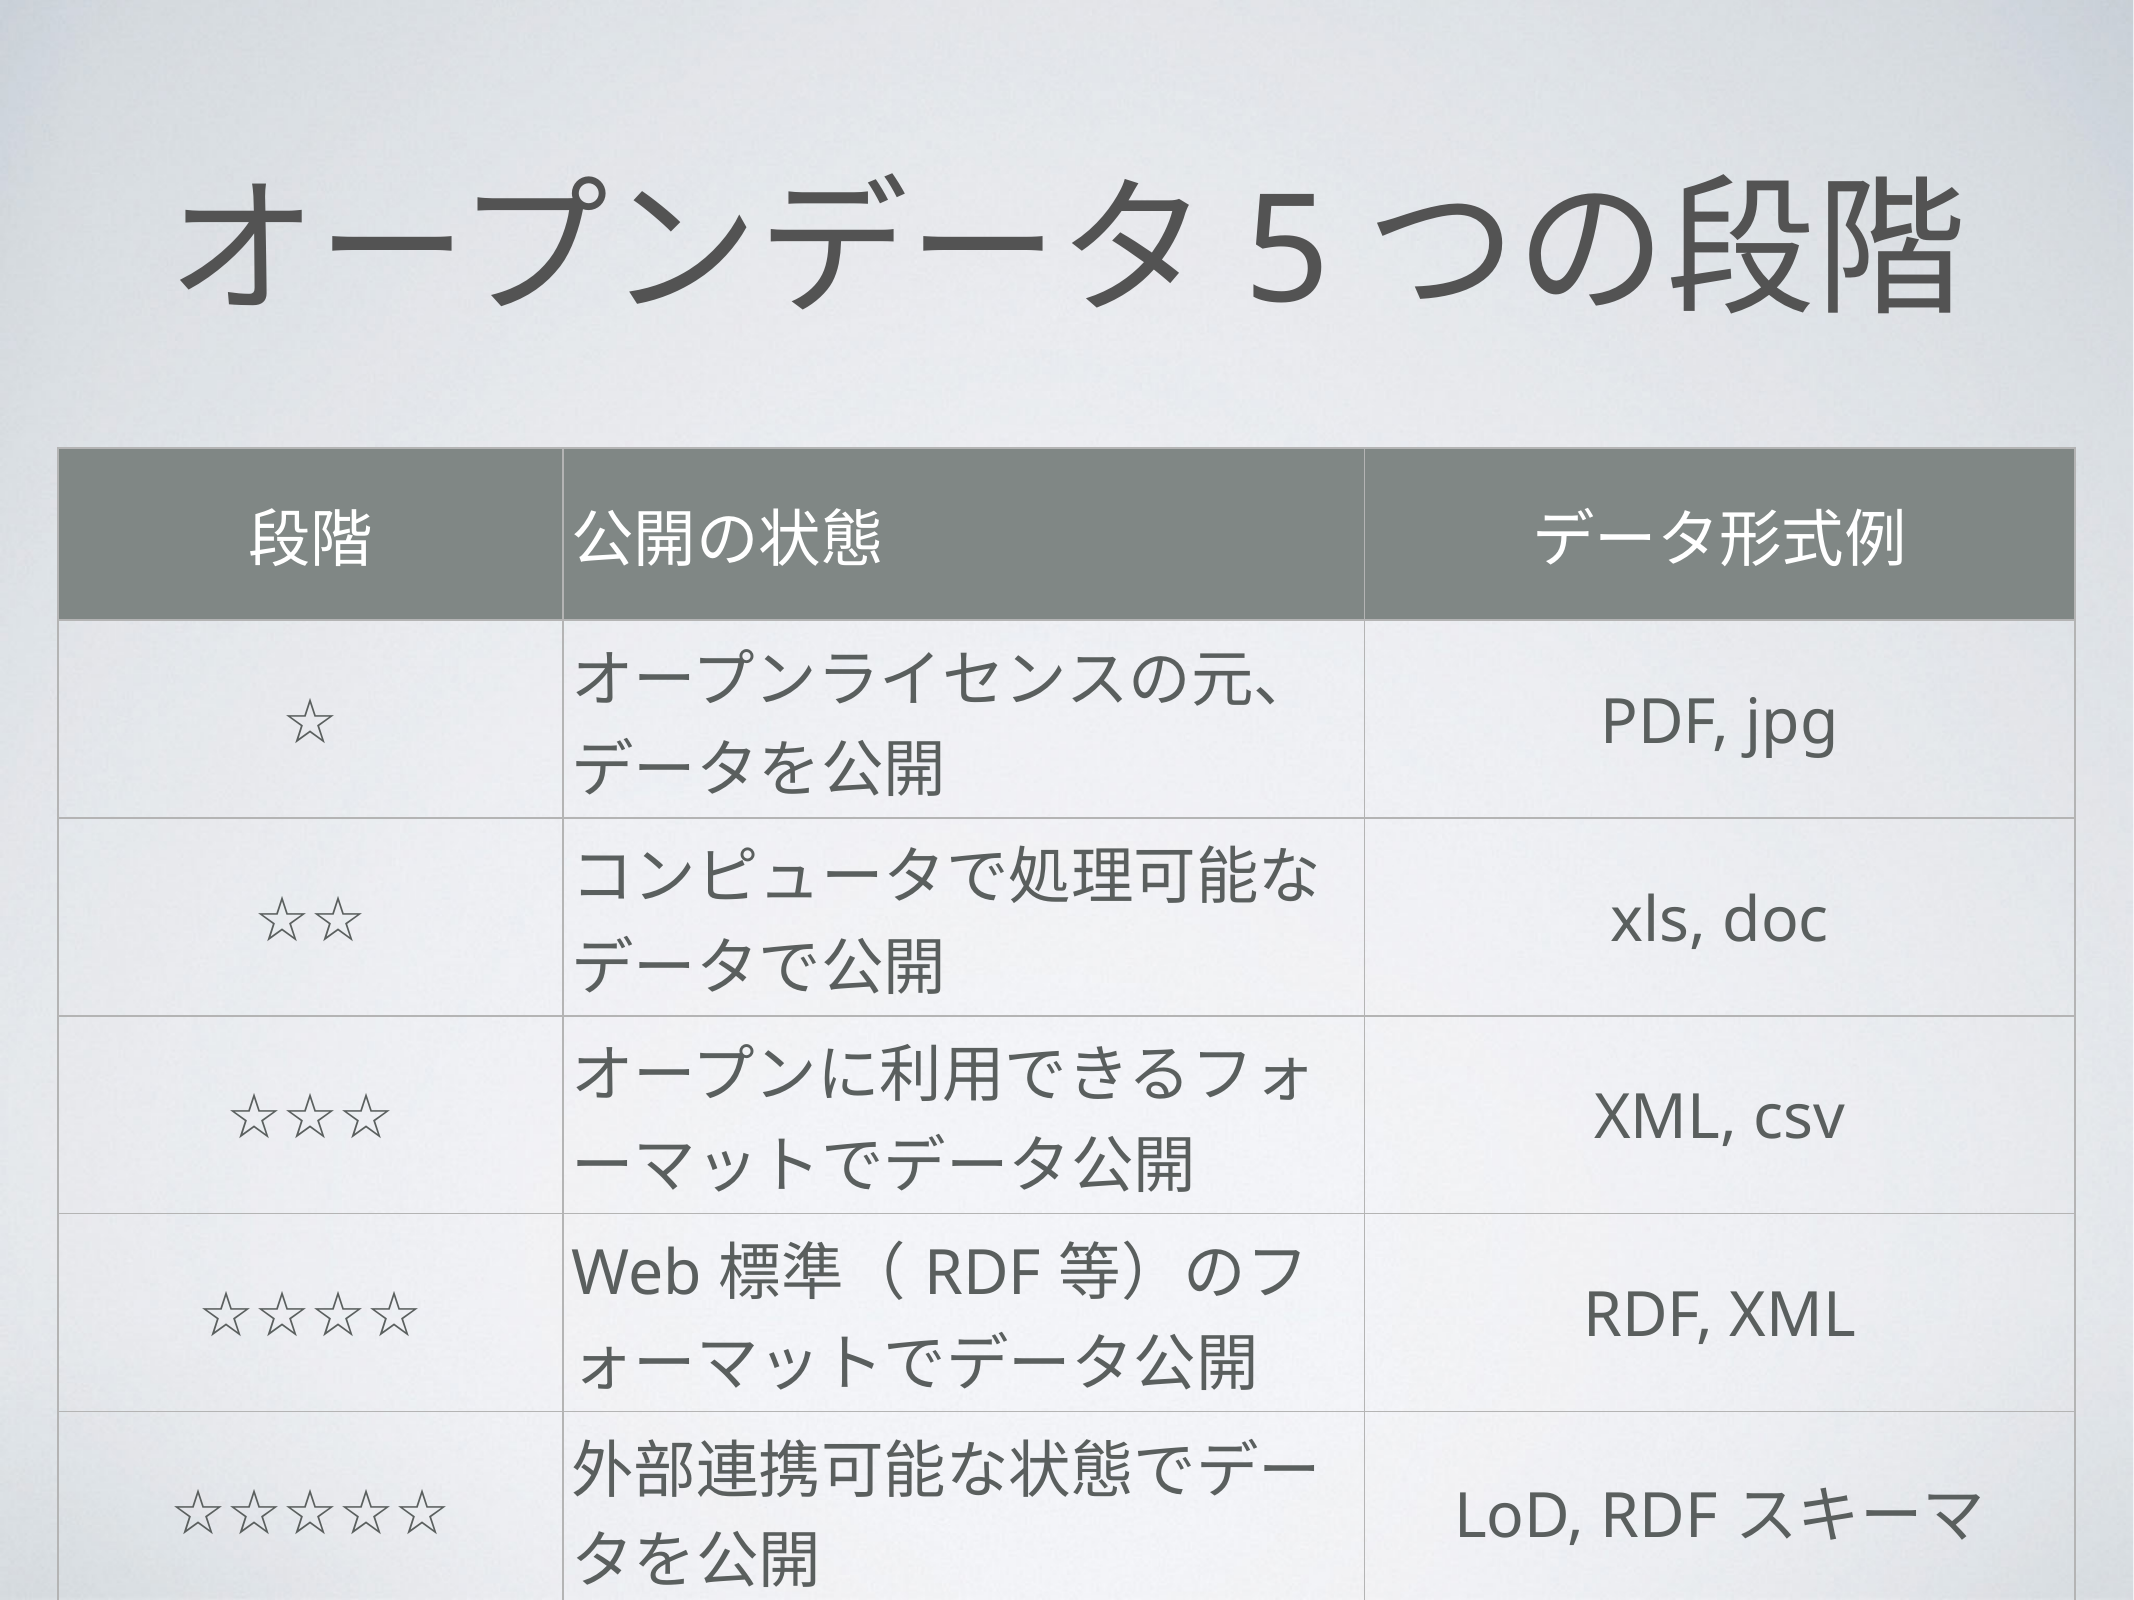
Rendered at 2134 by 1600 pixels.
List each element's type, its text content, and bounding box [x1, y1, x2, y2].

table_cell ☆☆☆☆☆ [59, 1412, 562, 1600]
table_cell 外部連携可能な状態でデータを公開 [564, 1412, 1364, 1600]
table_cell オープンライセンスの元、データを公開 [564, 621, 1364, 817]
title オープンデータ5つの段階 [57, 41, 2076, 443]
table_cell RDF, XML [1365, 1214, 2074, 1411]
table_header データ形式例 [1365, 449, 2074, 619]
table_cell ☆☆☆ [59, 1017, 562, 1213]
table_cell Web標準（RDF等）のフォーマットでデータ公開 [564, 1214, 1364, 1411]
table_cell ☆☆☆☆ [59, 1214, 562, 1411]
table_cell オープンに利用できるフォーマットでデータ公開 [564, 1017, 1364, 1213]
table_cell ☆☆ [59, 819, 562, 1015]
picture [0, 0, 2134, 1600]
table_cell PDF, jpg [1365, 621, 2074, 817]
table_header 段階 [59, 449, 562, 619]
table_cell コンピュータで処理可能なデータで公開 [564, 819, 1364, 1015]
table_header 公開の状態 [564, 449, 1364, 619]
table_cell xls, doc [1365, 819, 2074, 1015]
table_cell ☆ [59, 621, 562, 817]
table_cell XML, csv [1365, 1017, 2074, 1213]
table_cell LoD, RDFスキーマ [1365, 1412, 2074, 1600]
